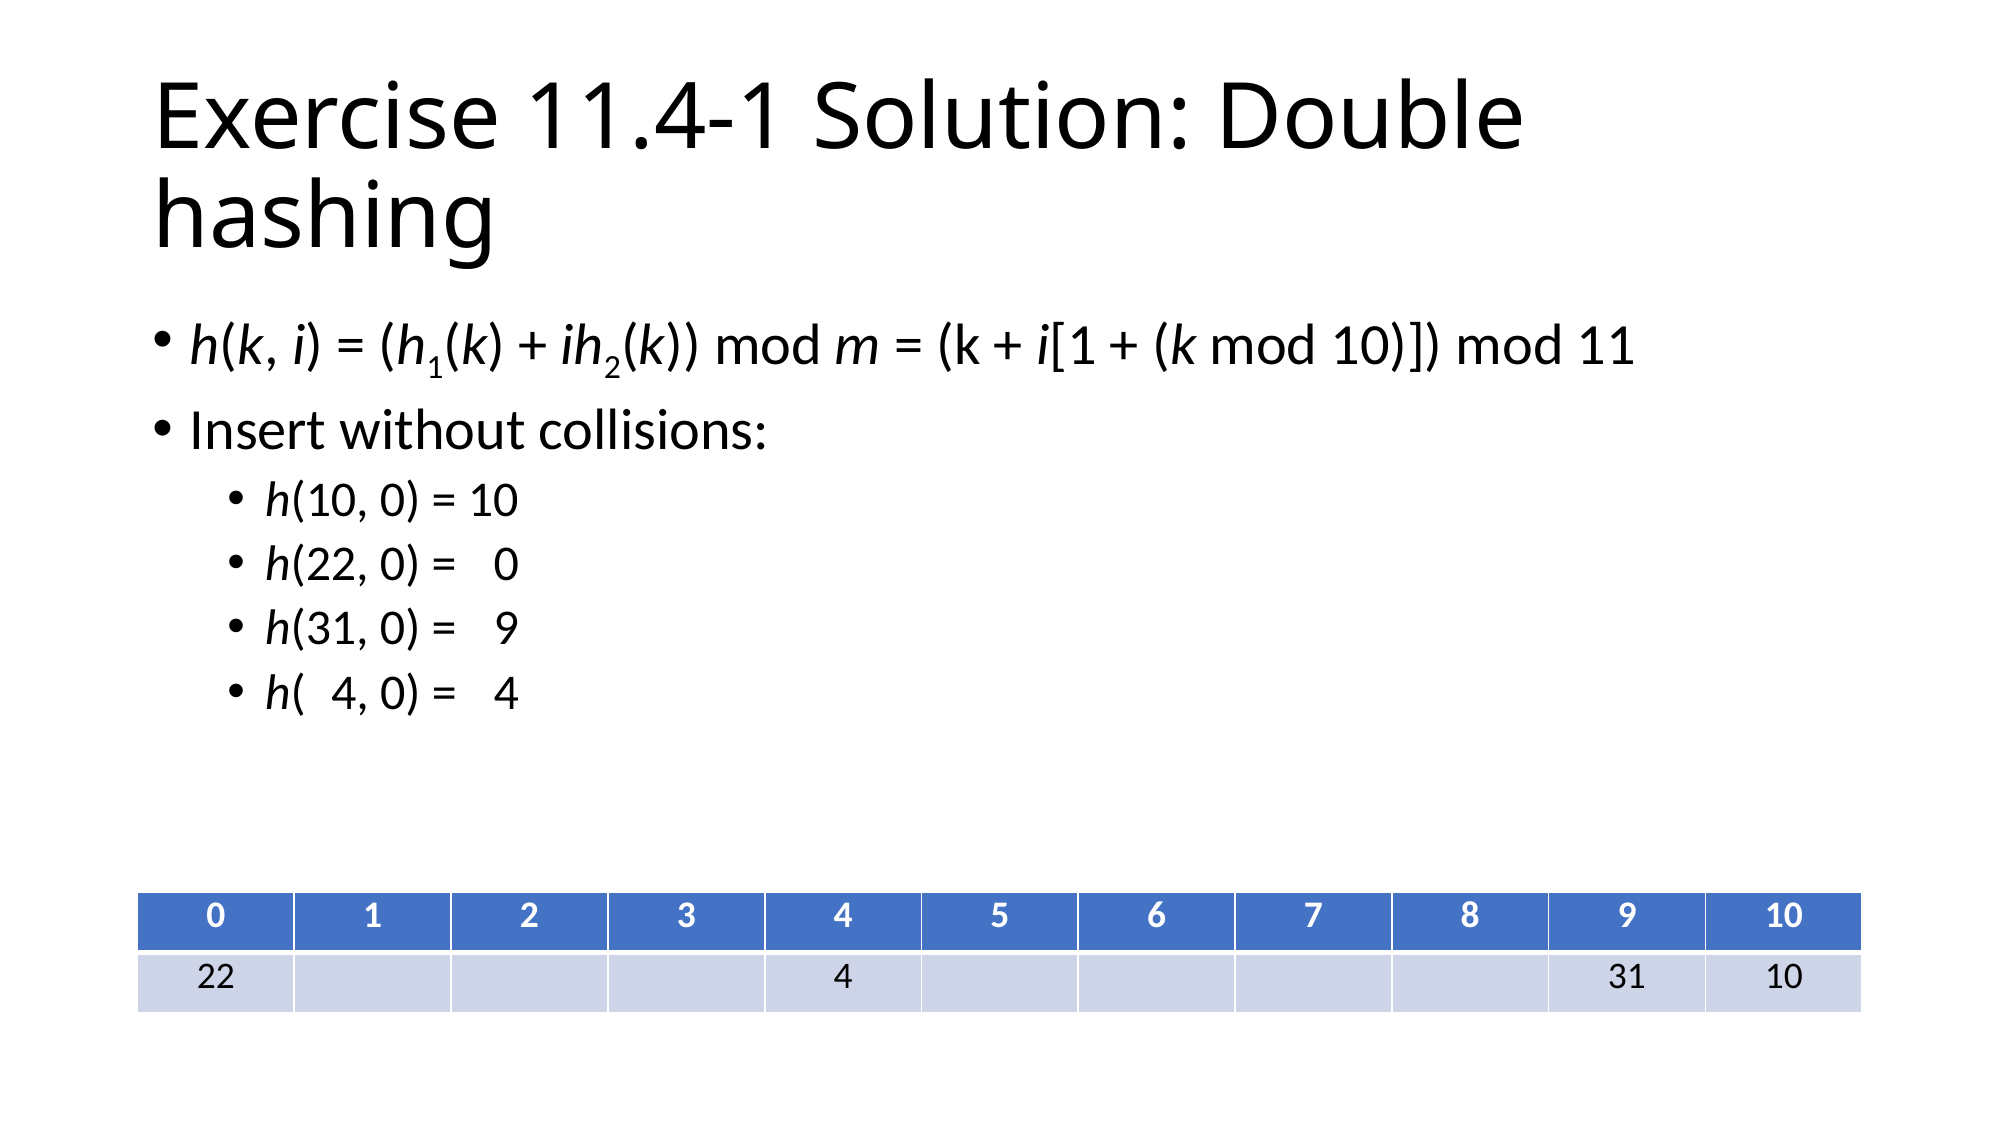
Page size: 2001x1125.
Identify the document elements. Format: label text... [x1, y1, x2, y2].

table_cell [1236, 955, 1391, 1012]
table_cell 10 [1706, 955, 1861, 1012]
table_cell [295, 955, 450, 1012]
table_cell [922, 955, 1077, 1012]
table_header 2 [452, 893, 607, 950]
table_header 7 [1236, 893, 1391, 950]
table_header 1 [295, 893, 450, 950]
table_cell 22 [138, 955, 293, 1012]
table_cell [1079, 955, 1234, 1012]
table_header 3 [609, 893, 764, 950]
table_cell [1393, 955, 1548, 1012]
table_header 6 [1079, 893, 1234, 950]
table_cell 31 [1549, 955, 1705, 1012]
table_header 8 [1393, 893, 1548, 950]
table_cell [609, 955, 764, 1012]
table_header 4 [766, 893, 921, 950]
table_cell 4 [766, 955, 921, 1012]
table_header 9 [1549, 893, 1705, 950]
table_header 0 [138, 893, 293, 950]
title Exercise 11.4-1 Solution: Double hashing [137, 59, 1863, 278]
table_cell [452, 955, 607, 1012]
list h(k, i) = (h1(k) + ih2(k)) mod m = (k + i[1 + (k mod 10)]) mod 11 Insert without collisions: h(10, 0) = 10 h(22, 0) = 00 h(31, 0) = 09 h(04, 0) = 04 [137, 299, 1863, 891]
table_header 5 [922, 893, 1077, 950]
table_header 10 [1706, 893, 1861, 950]
